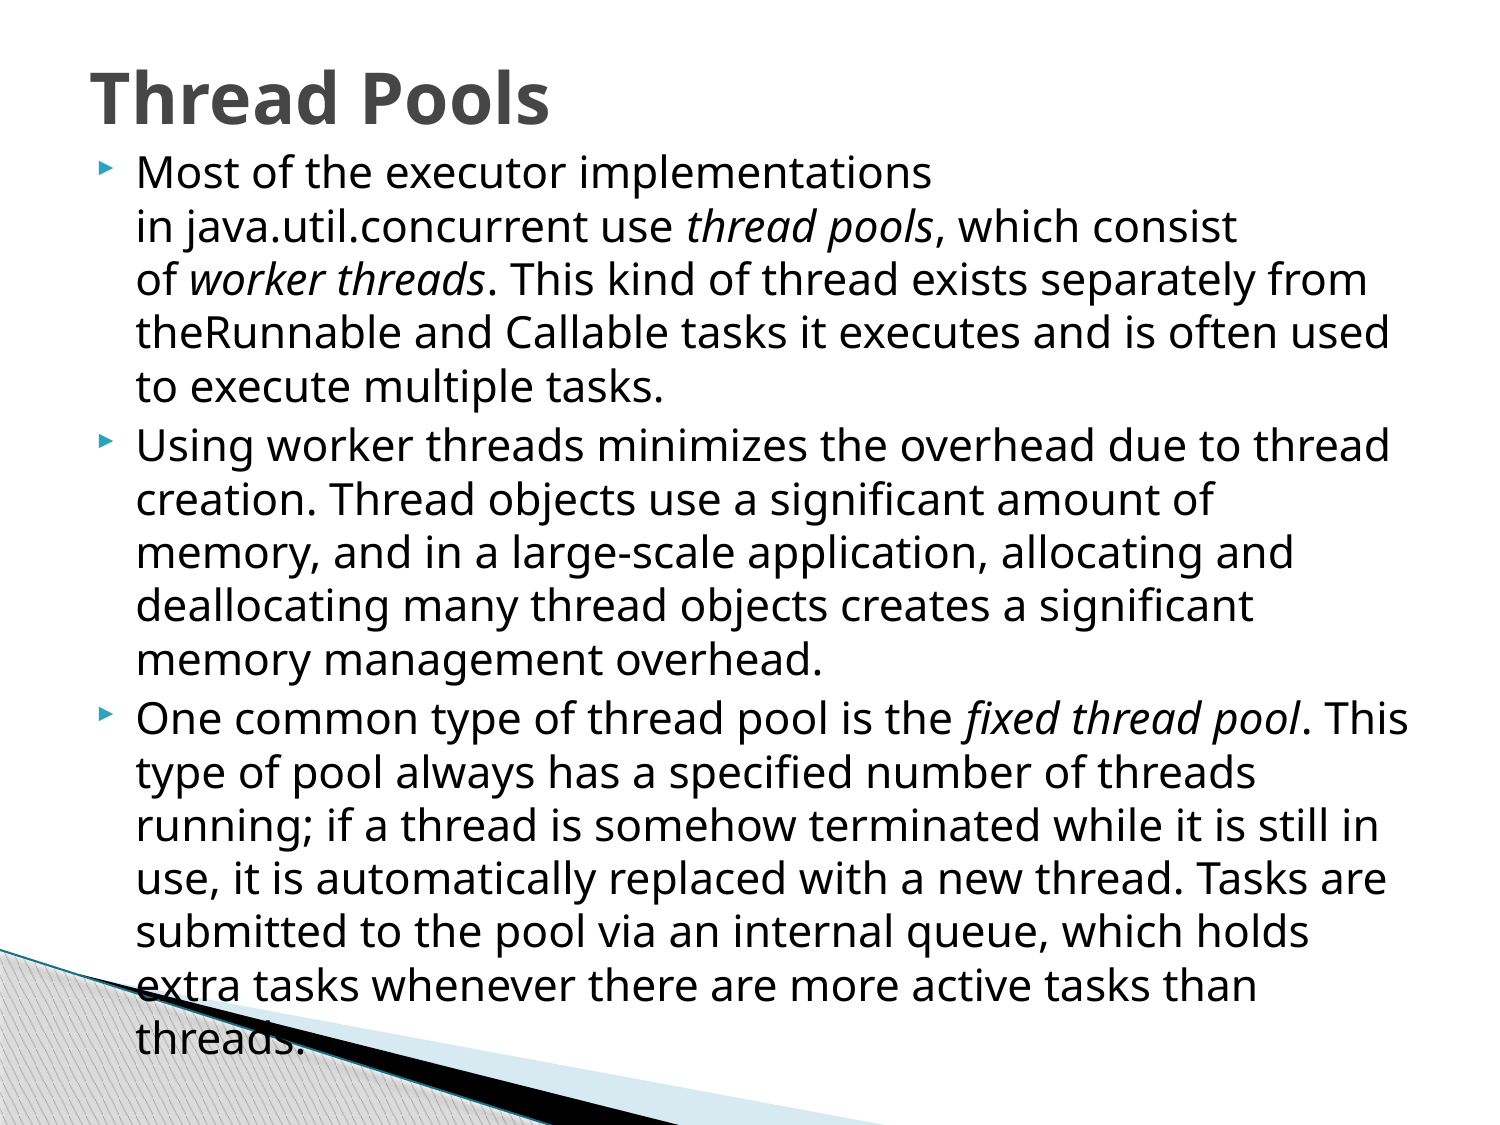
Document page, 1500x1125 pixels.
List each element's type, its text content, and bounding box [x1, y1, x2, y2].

list Most of the executor implementations in java.util.concurrent use thread pools, which consist of worker threads. This kind of thread exists separately from theRunnable and Callable tasks it executes and is often used to execute multiple tasks. Using worker threads minimizes the overhead due to thread creation. Thread objects use a significant amount of memory, and in a large-scale application, allocating and deallocating many thread objects creates a significant memory management overhead. One common type of thread pool is the fixed thread pool. This type of pool always has a specified number of threads running; if a thread is somehow terminated while it is still in use, it is automatically replaced with a new thread. Tasks are submitted to the pool via an internal queue, which holds extra tasks whenever there are more active tasks than threads. [64, 137, 1425, 1083]
title Thread Pools [75, 45, 1425, 233]
